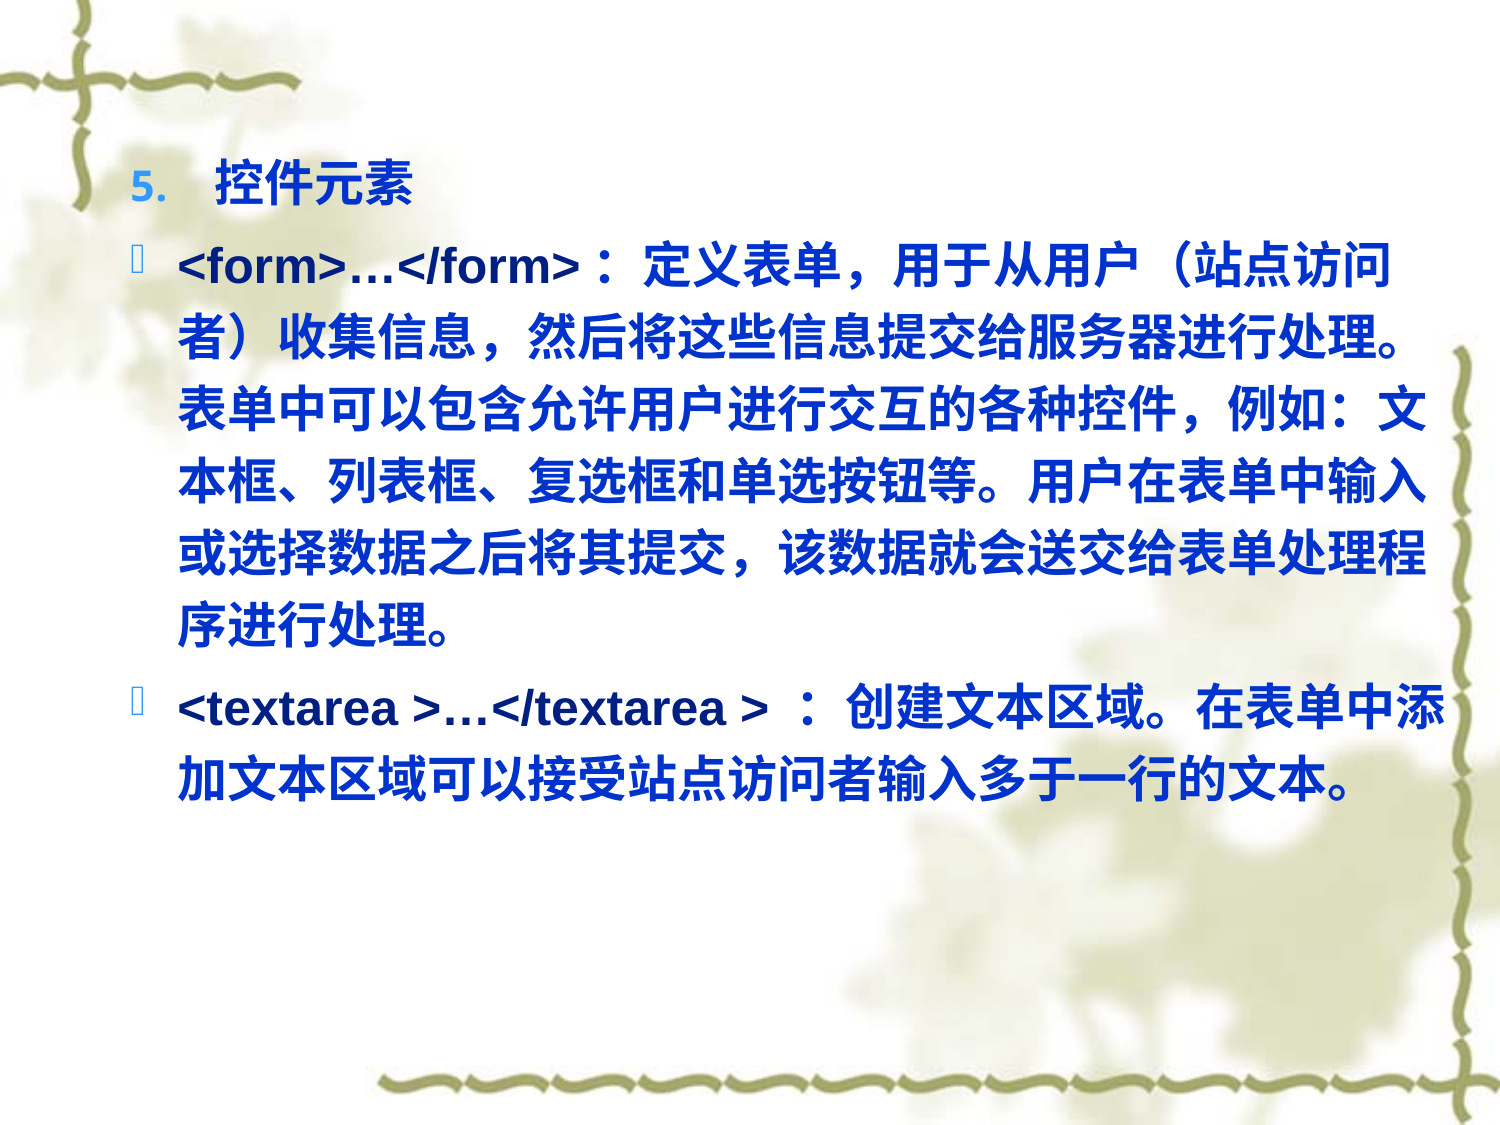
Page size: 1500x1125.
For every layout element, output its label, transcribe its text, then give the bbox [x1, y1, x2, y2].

picture [0, 0, 1500, 1125]
list 控件元素 <form>…</form>：定义表单，用于从用户（站点访问者）收集信息，然后将这些信息提交给服务器进行处理。表单中可以包含允许用户进行交互的各种控件，例如：文本框、列表框、复选框和单选按钮等。用户在表单中输入或选择数据之后将其提交，该数据就会送交给表单处理程序进行处理。 <textarea >…</textarea > ：创建文本区域。在表单中添加文本区域可以接受站点访问者输入多于一行的文本。 [55, 139, 1450, 1061]
